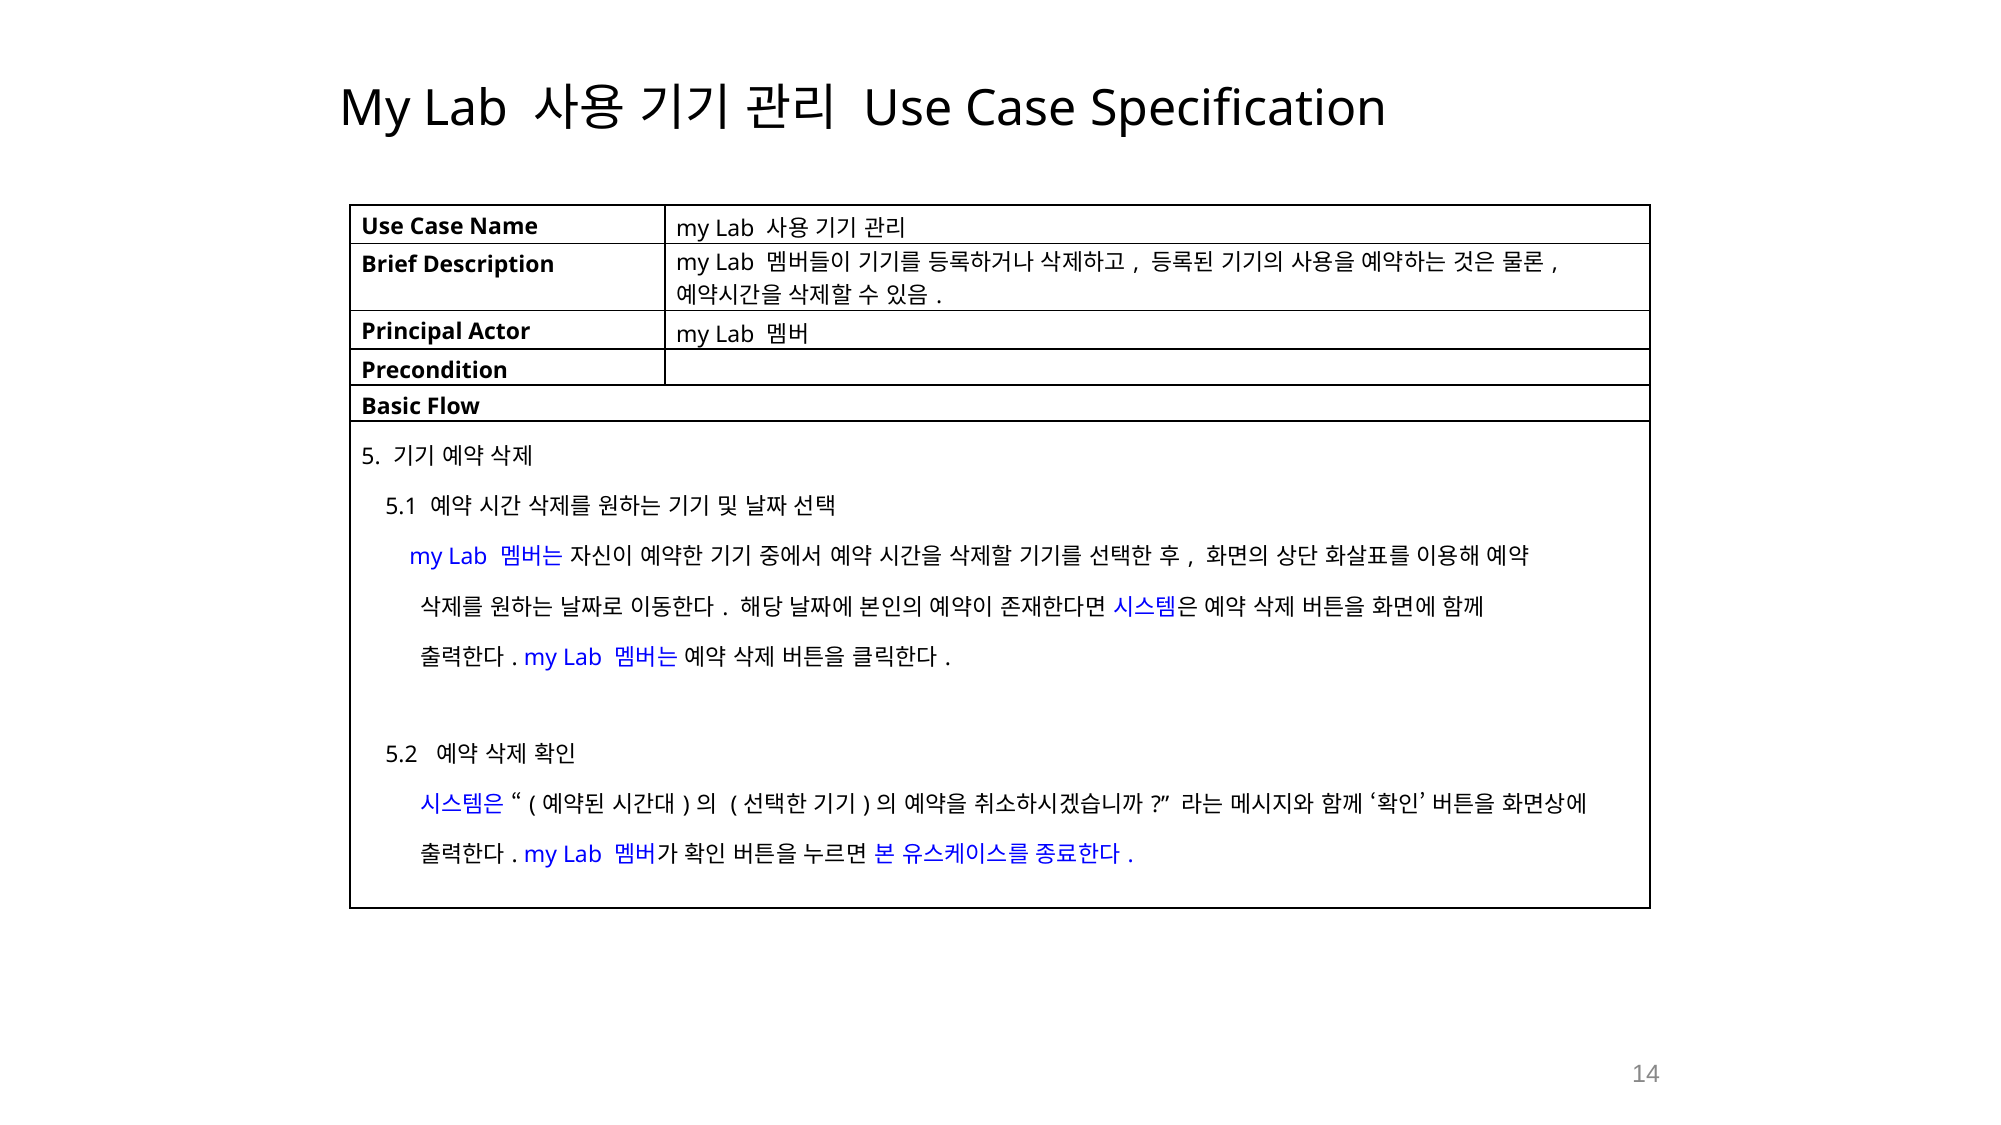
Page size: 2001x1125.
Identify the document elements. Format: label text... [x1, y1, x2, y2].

table_cell my Lab 멤버 [666, 311, 1649, 348]
table_header Use Case Name [351, 206, 664, 243]
table_cell Precondition [351, 350, 664, 384]
table_cell [666, 350, 1649, 384]
text_box 14 [1325, 1042, 1675, 1103]
table_cell Basic Flow [351, 386, 1649, 420]
table_cell Brief Description [351, 244, 664, 310]
title My Lab 사용 기기 관리 Use Case Specification [324, 45, 1675, 173]
table_cell Principal Actor [351, 311, 664, 348]
table_cell my Lab 멤버들이 기기를 등록하거나 삭제하고, 등록된 기기의 사용을 예약하는 것은 물론, 예약시간을 삭제할 수 있음. [666, 244, 1649, 310]
table_cell 5. 기기 예약 삭제 5.1 예약 시간 삭제를 원하는 기기 및 날짜 선택 my Lab 멤버는 자신이 예약한 기기 중에서 예약 시간을 삭제할 기기를 선택한 후, 화면의 상단 화살표를 이용해 예약 삭제를 원하는 날짜로 이동한다. 해당 날짜에 본인의 예약이 존재한다면 시스템은 예약 삭제 버튼을 화면에 함께 출력한다. my Lab 멤버는 예약 삭제 버튼을 클릭한다. 5.2 예약 삭제 확인 시스템은 “(예약된 시간대)의 (선택한 기기)의 예약을 취소하시겠습니까?” 라는 메시지와 함께 ‘확인’ 버튼을 화면상에 출력한다. my Lab 멤버가 확인 버튼을 누르면 본 유스케이스를 종료한다. [351, 422, 1649, 907]
table_header my Lab 사용 기기 관리 [666, 206, 1649, 243]
